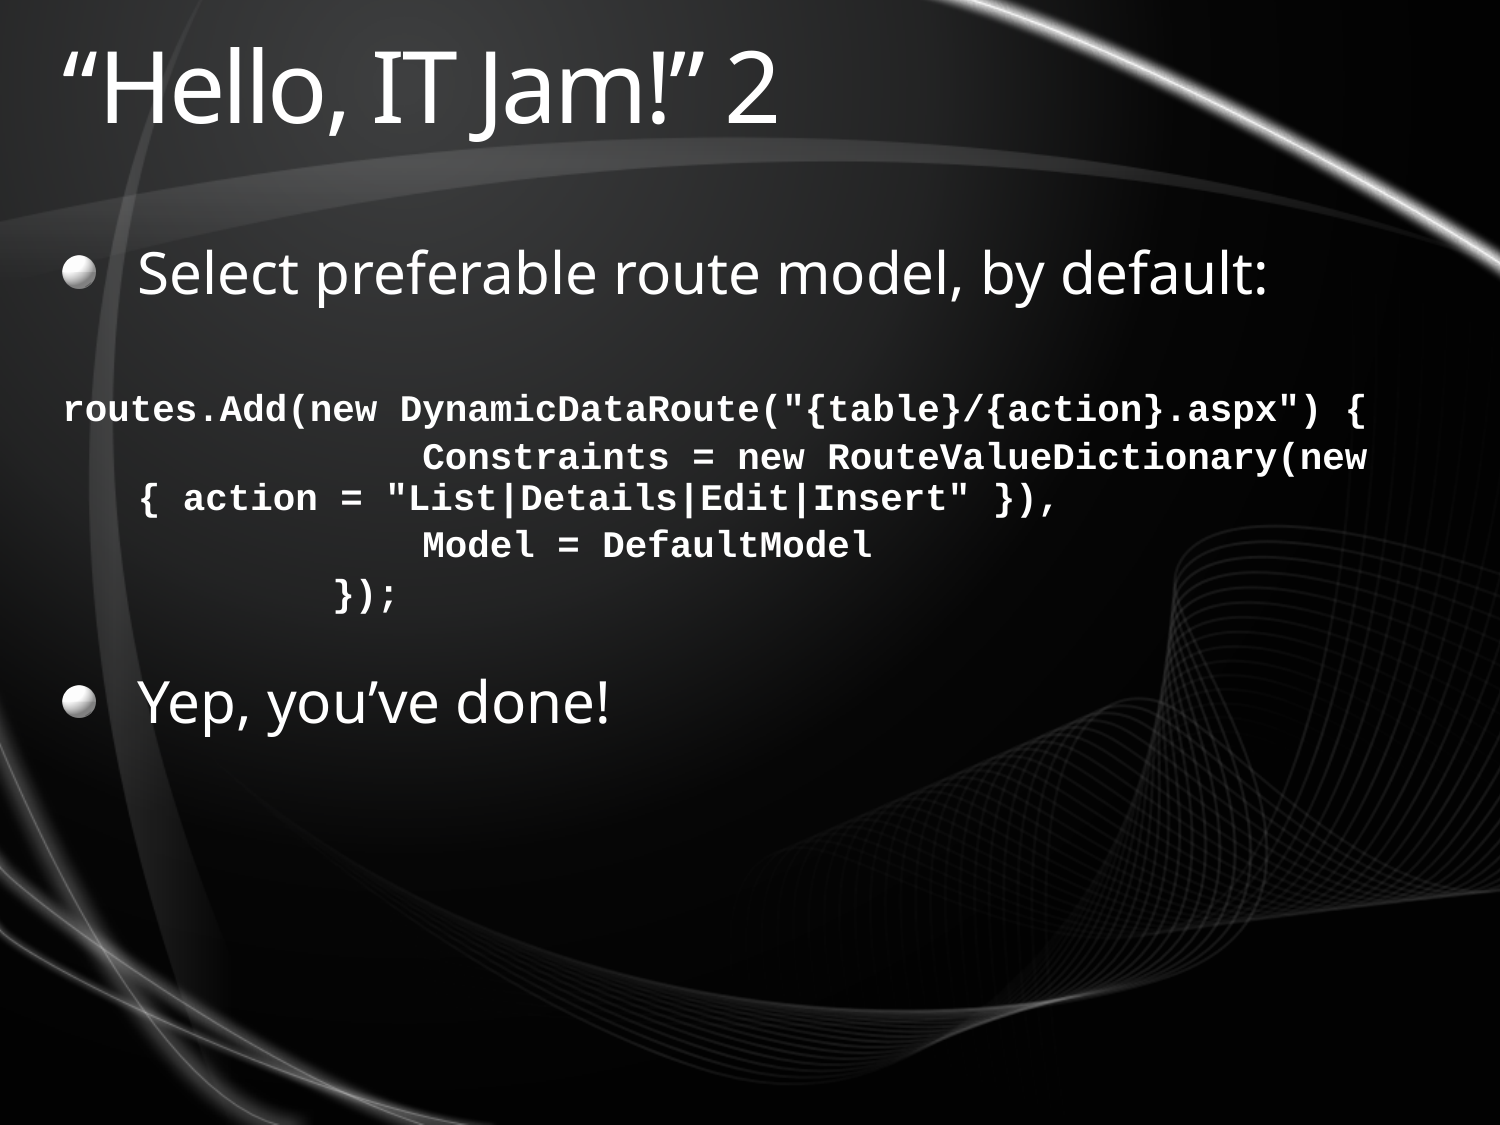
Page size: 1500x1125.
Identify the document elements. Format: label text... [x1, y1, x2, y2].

picture [0, 0, 1500, 1125]
list Select preferable route model, by default: routes.Add(new DynamicDataRoute("{table}/{action}.aspx") { Constraints = new RouteValueDictionary(new { action = "List|Details|Edit|Insert" }), Model = DefaultModel }); Yep, you’ve done! [62, 162, 1438, 806]
title “Hello, IT Jam!” 2 [62, 37, 1438, 147]
